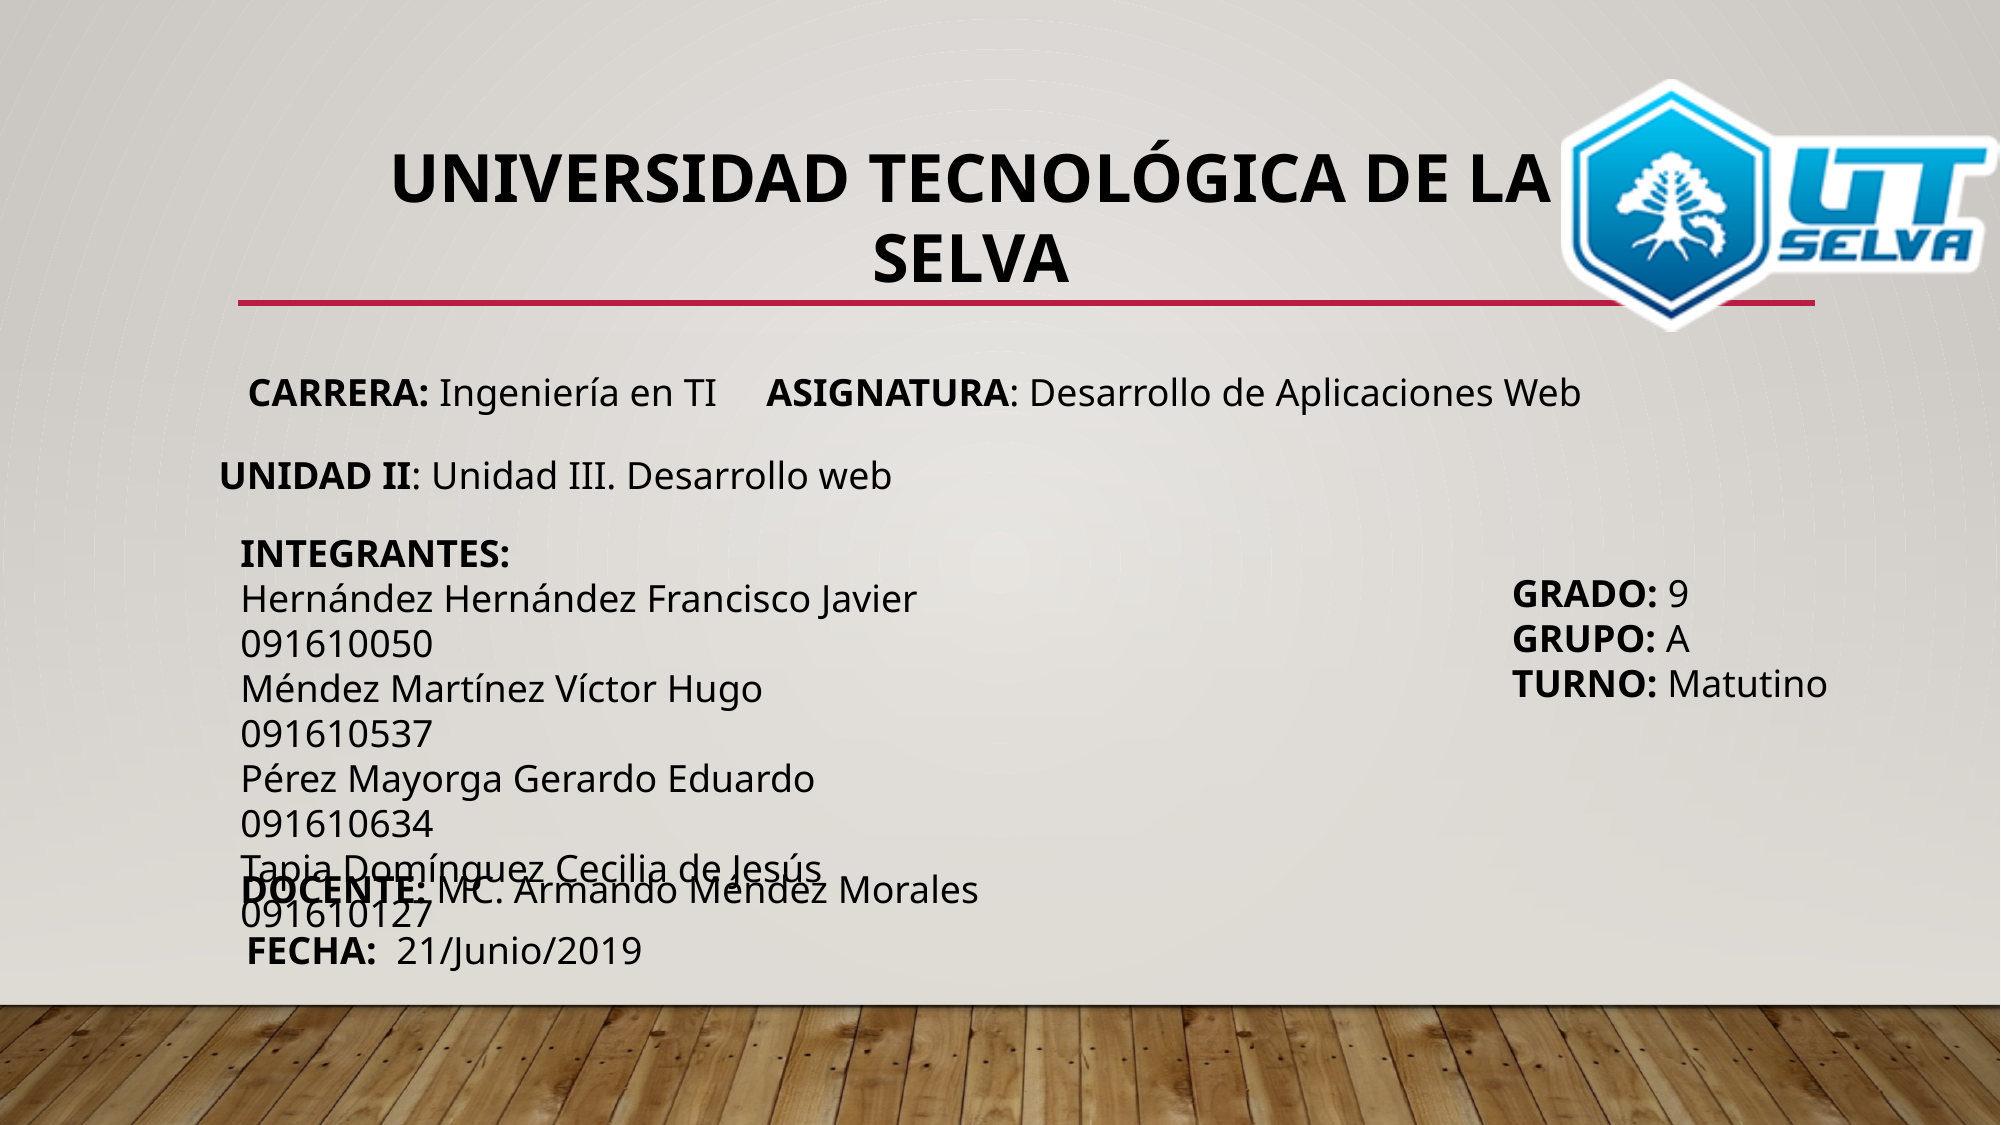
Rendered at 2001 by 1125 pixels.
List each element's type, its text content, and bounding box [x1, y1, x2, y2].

text_box DOCENTE: MC. Armando Méndez Morales [225, 813, 1324, 919]
text_box INTEGRANTES: Hernández Hernández Francisco Javier 091610050 Méndez Martínez Víctor Hugo 091610537 Pérez Mayorga Gerardo Eduardo 091610634 Tapia Domínguez Cecilia de Jesús 091610127 [225, 523, 1480, 943]
text_box UNIDAD II: Unidad III. Desarrollo web [203, 444, 908, 505]
text_box GRADO: 9 GRUPO: A TURNO: Matutino [1497, 562, 1888, 758]
text_box CARRERA: Ingeniería en TI ASIGNATURA: Desarrollo de Aplicaciones Web [232, 361, 1709, 422]
picture [1561, 79, 2000, 332]
text_box UNIVERSIDAD TECNOLÓGICA DE LA SELVA [360, 128, 1561, 303]
text_box FECHA: 21/Junio/2019 [231, 919, 950, 980]
picture [0, 1005, 2000, 1125]
